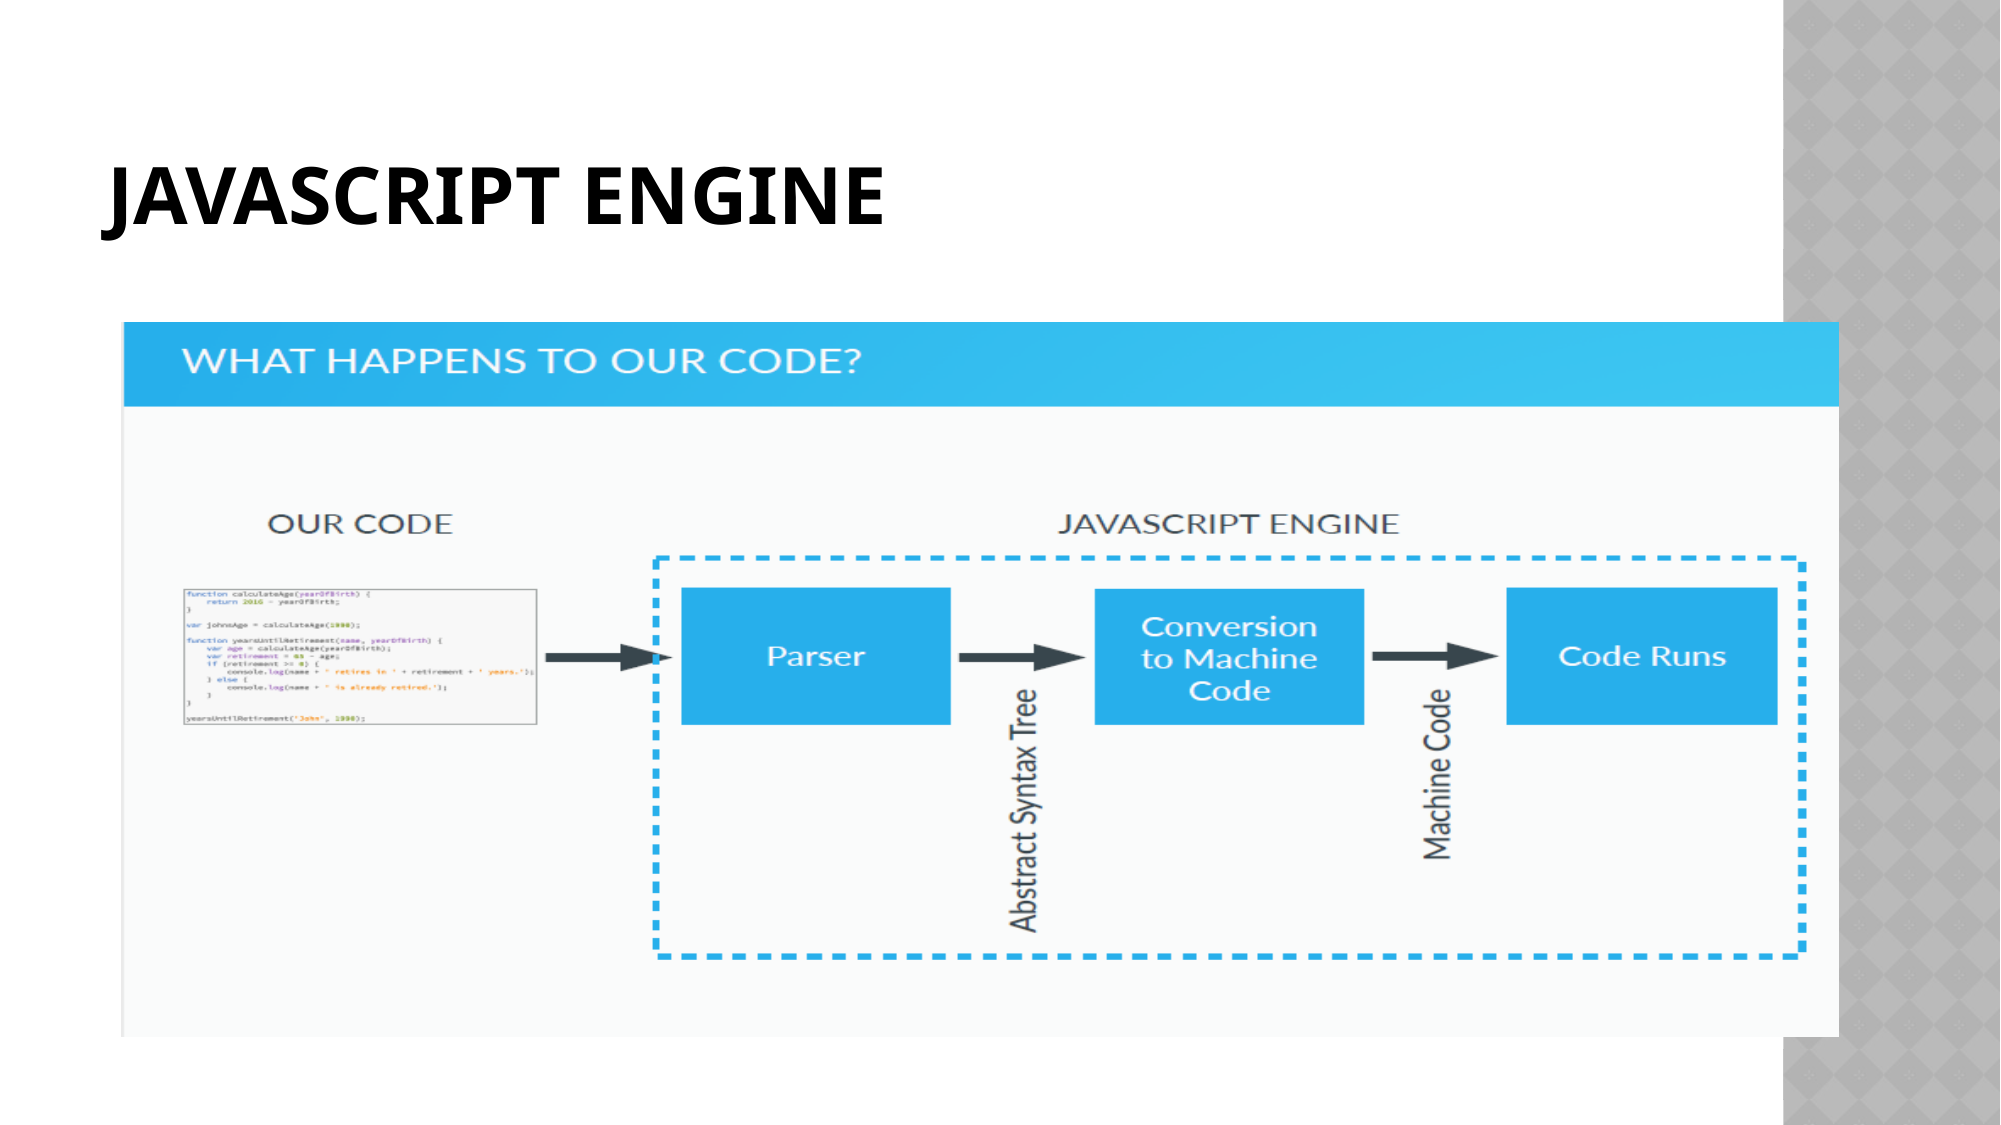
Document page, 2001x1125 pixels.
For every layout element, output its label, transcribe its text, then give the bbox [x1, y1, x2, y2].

title Javascript Engine [99, 52, 1684, 240]
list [120, 322, 1839, 1038]
